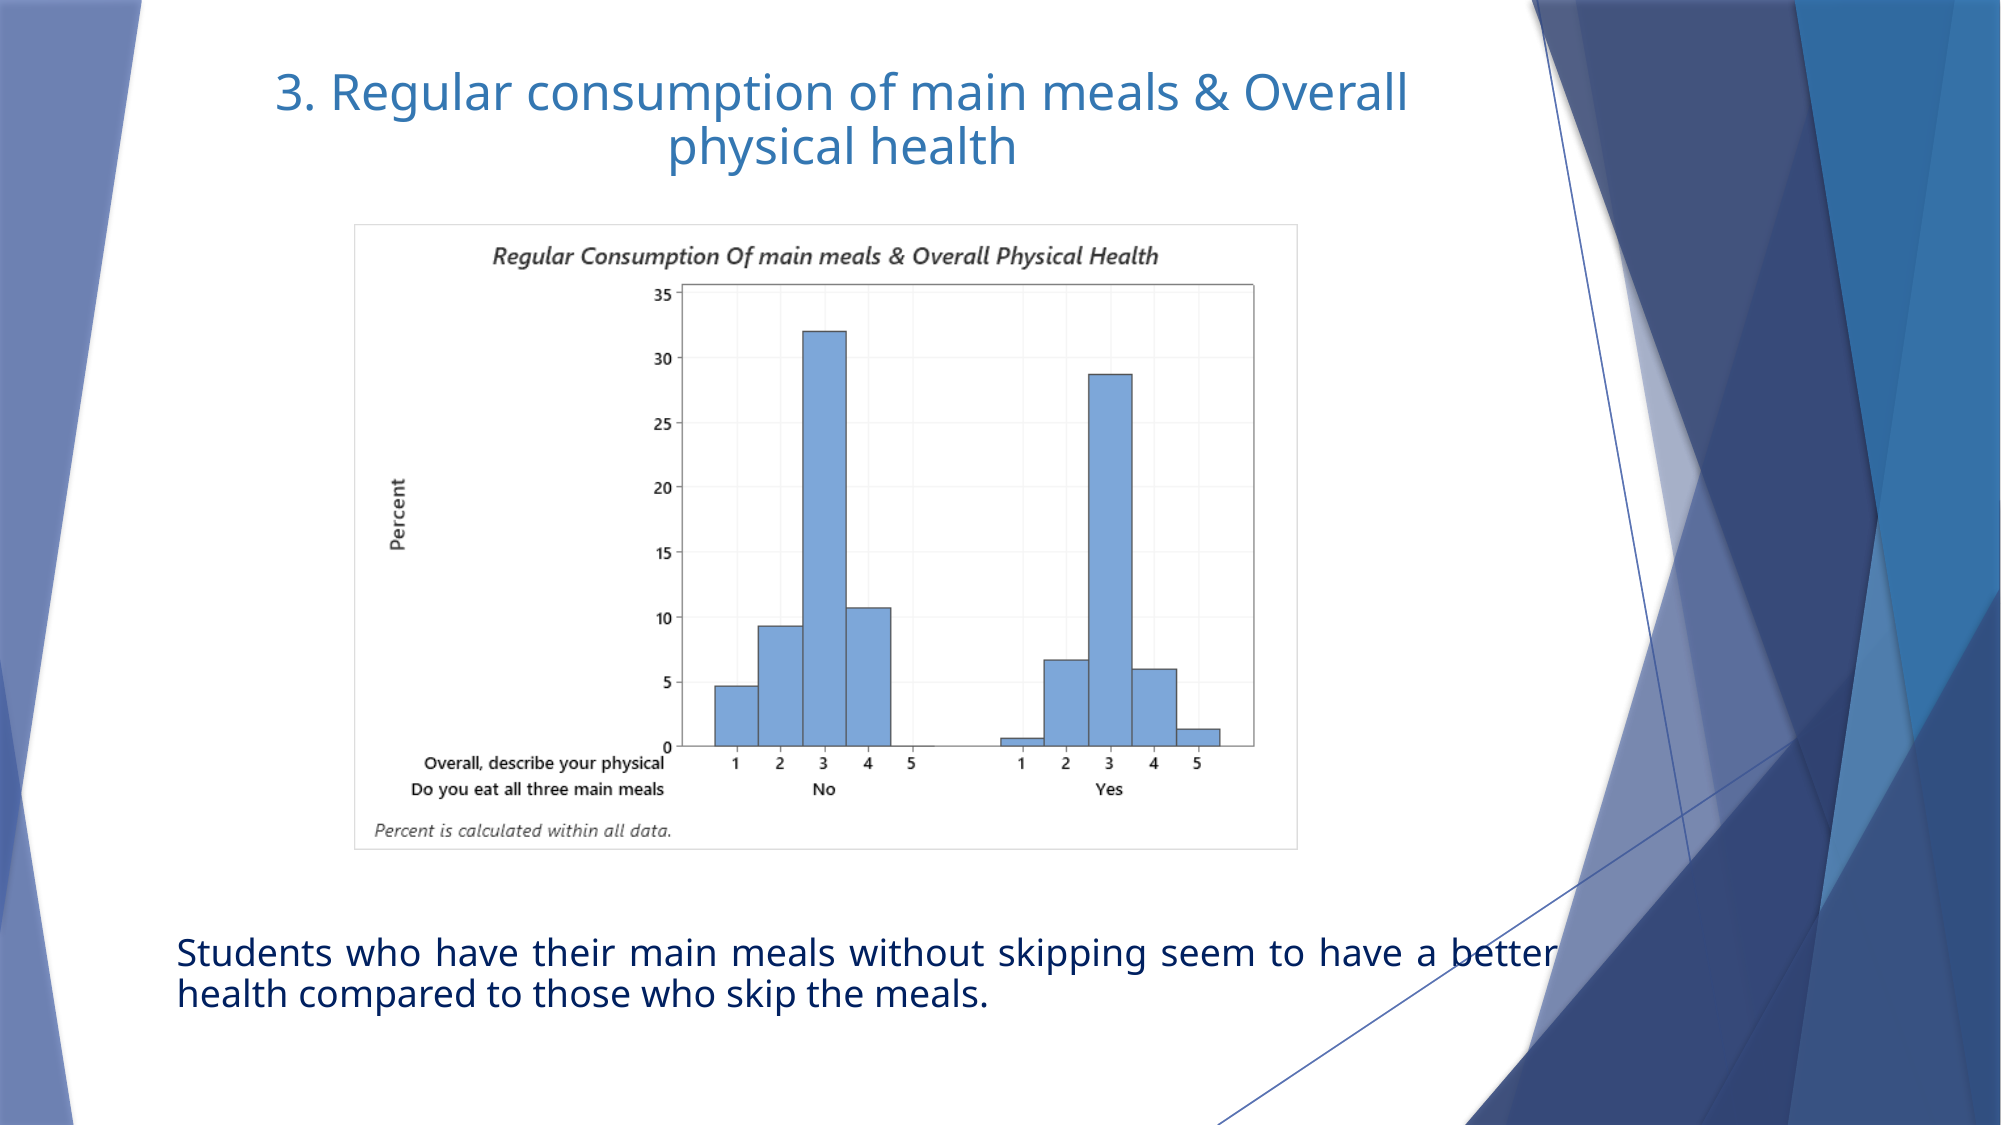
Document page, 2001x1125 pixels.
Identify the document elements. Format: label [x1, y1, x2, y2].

picture [353, 224, 1299, 851]
text_box [0, 0, 2000, 1125]
